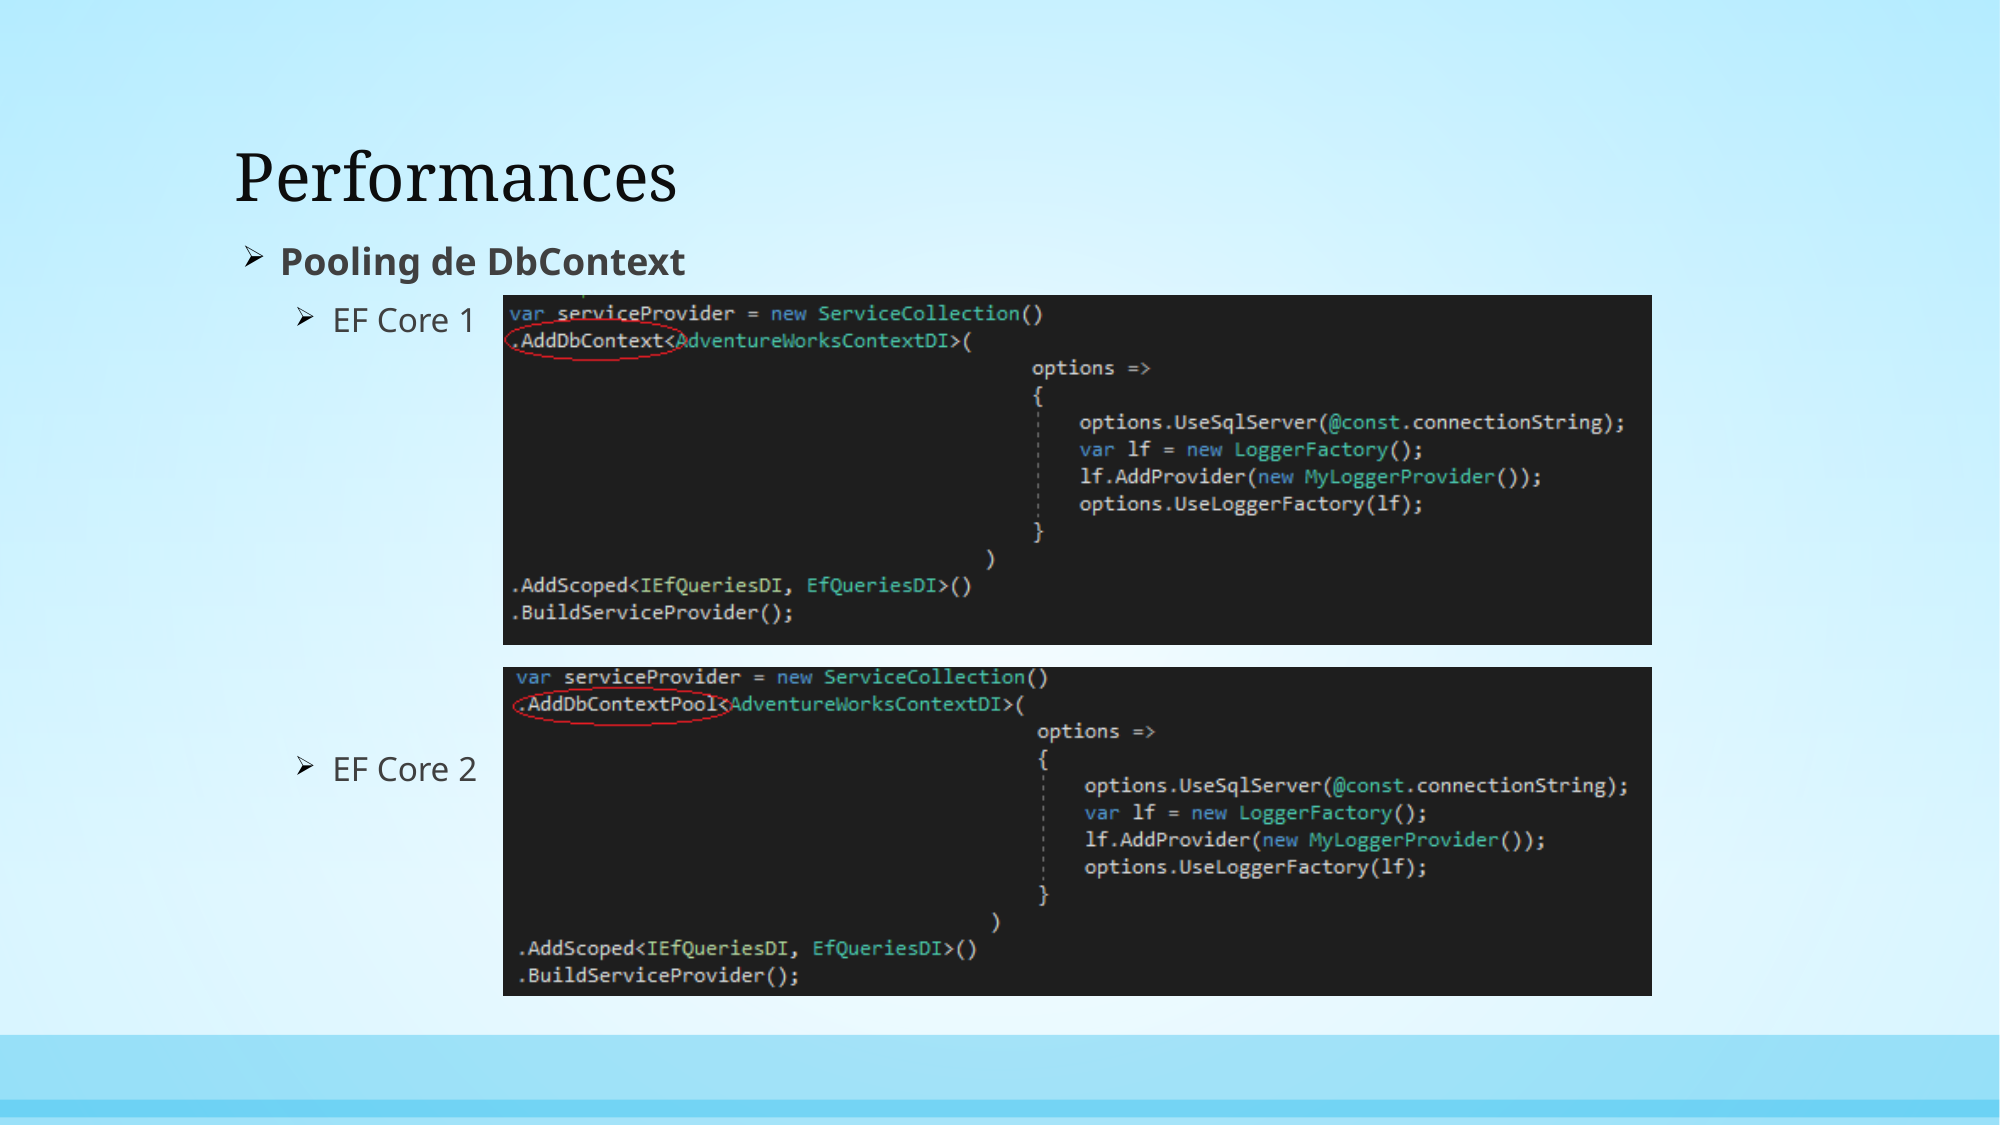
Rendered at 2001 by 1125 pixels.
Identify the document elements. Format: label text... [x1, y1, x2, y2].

list Pooling de DbContext EF Core 1 EF Core 2 [219, 235, 1780, 948]
picture [503, 667, 1652, 996]
picture [503, 295, 1652, 645]
title Performances [219, 129, 1780, 223]
